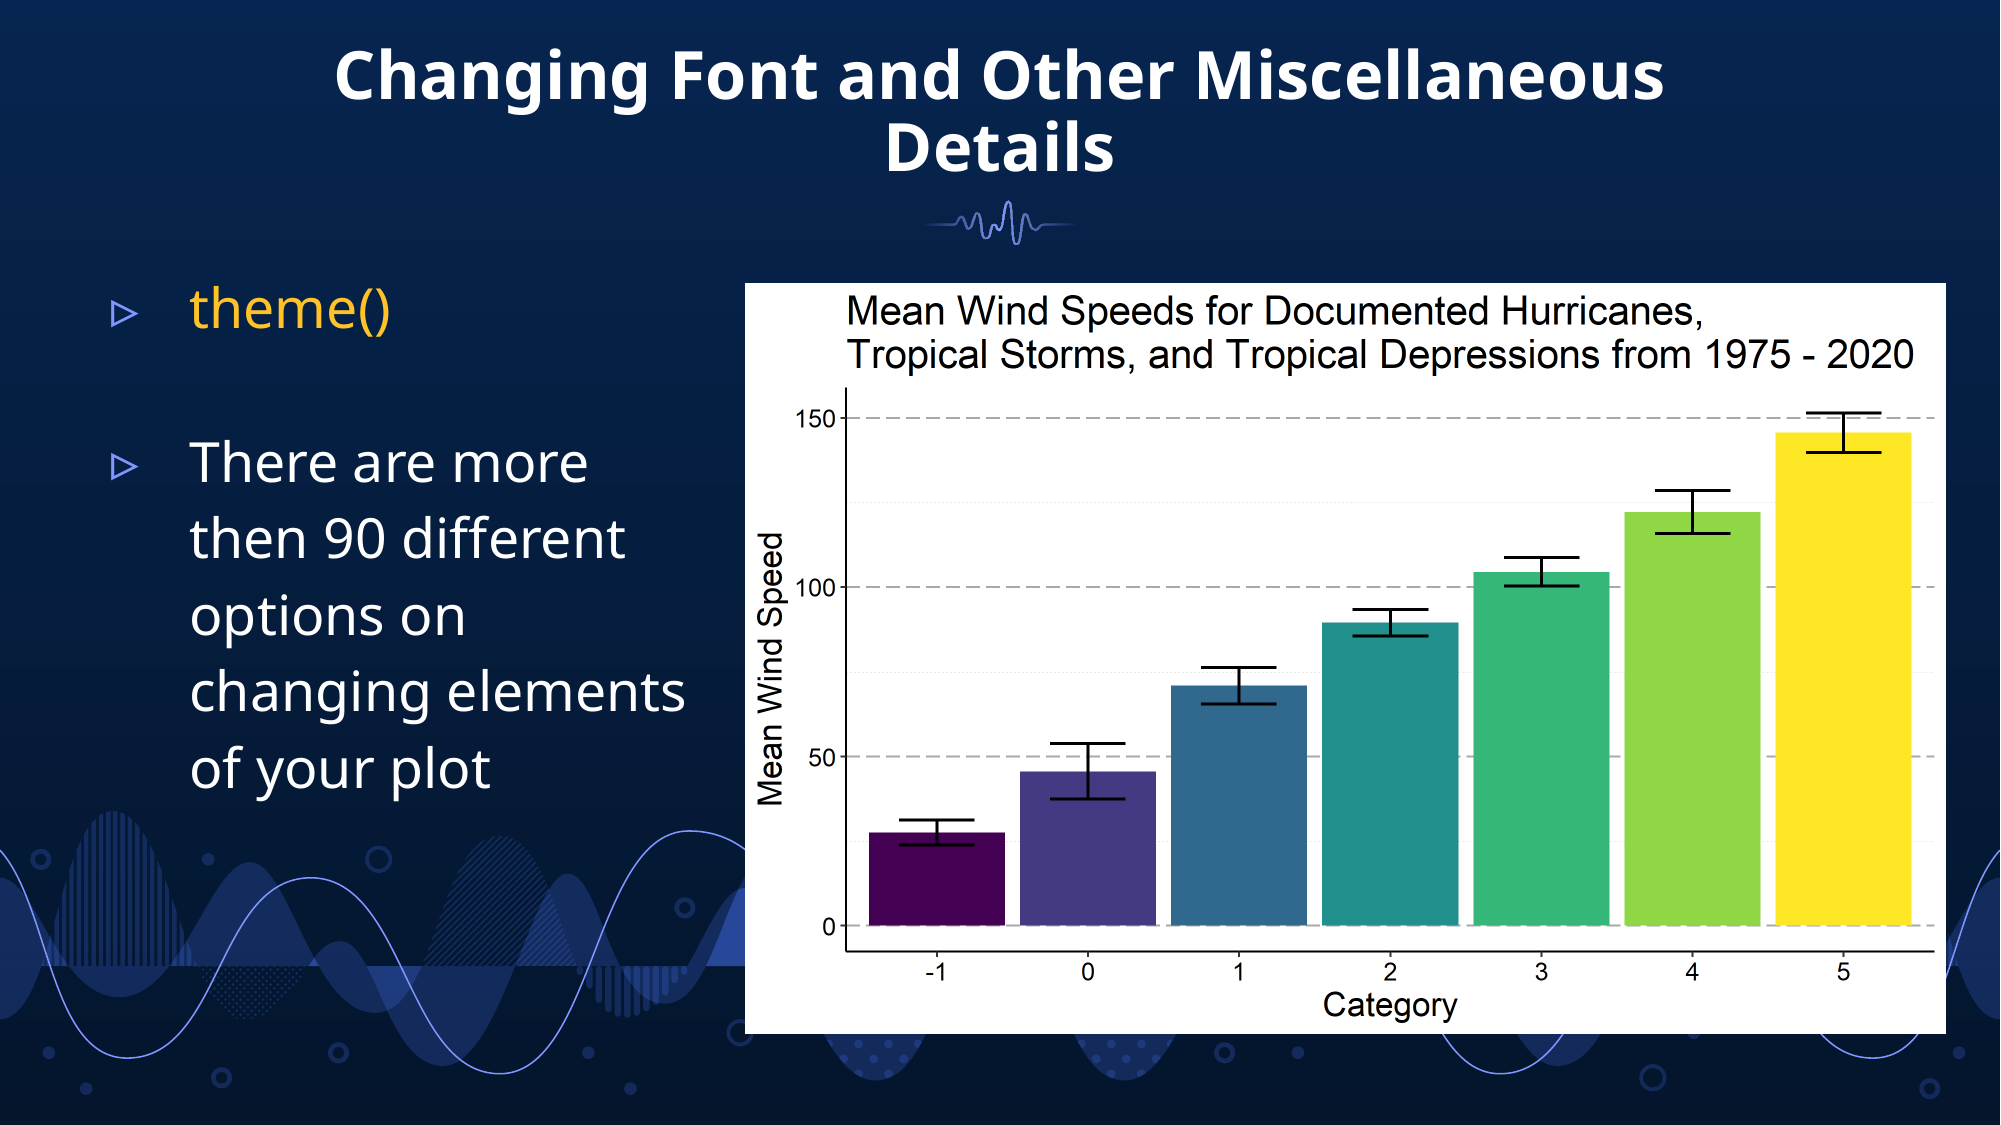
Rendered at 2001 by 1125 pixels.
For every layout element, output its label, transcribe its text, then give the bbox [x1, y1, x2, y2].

picture [745, 283, 1946, 1034]
title Changing Font and Other Miscellaneous Details [271, 99, 1729, 187]
list theme() There are more then 90 different options on changing elements of your plot [89, 263, 691, 862]
